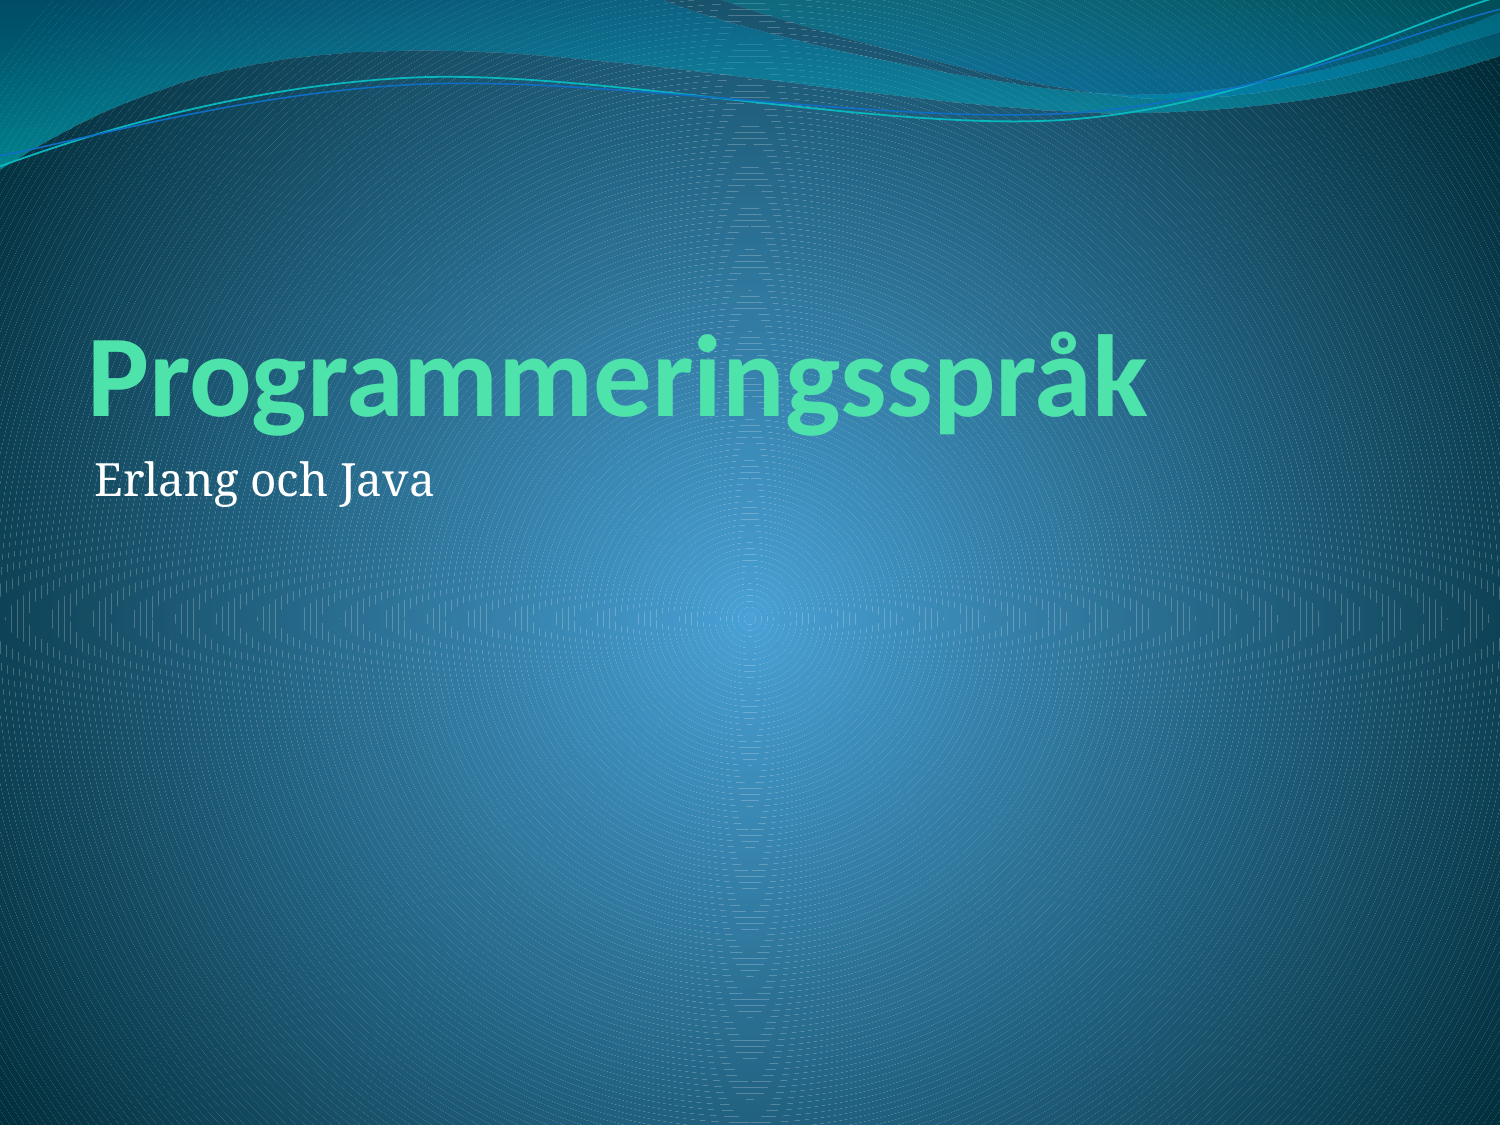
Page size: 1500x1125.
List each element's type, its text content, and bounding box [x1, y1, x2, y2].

title Programmeringsspråk [86, 216, 1362, 440]
list Erlang och Java [86, 443, 1362, 692]
